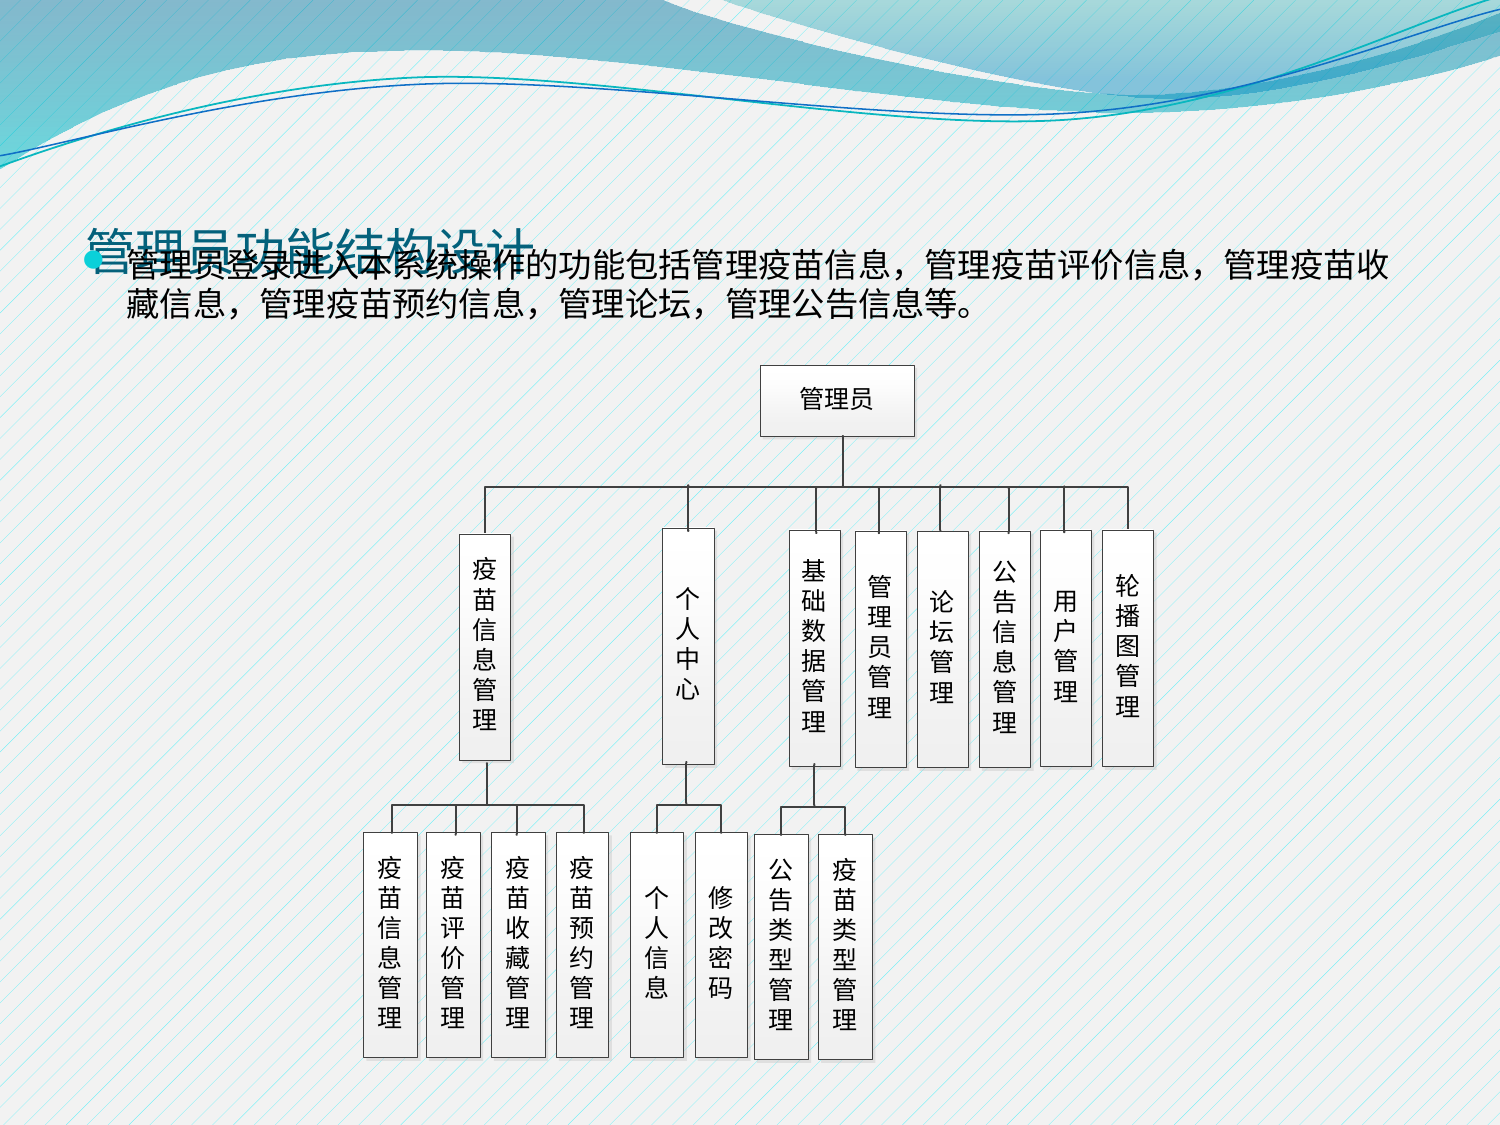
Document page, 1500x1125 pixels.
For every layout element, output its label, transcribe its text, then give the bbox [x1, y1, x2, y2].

title 管理员功能结构设计 [85, 153, 1436, 341]
list 管理员登录进入本系统操作的功能包括管理疫苗信息，管理疫苗评价信息，管理疫苗收藏信息，管理疫苗预约信息，管理论坛，管理公告信息等。 [66, 236, 1417, 957]
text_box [359, 361, 1158, 1064]
